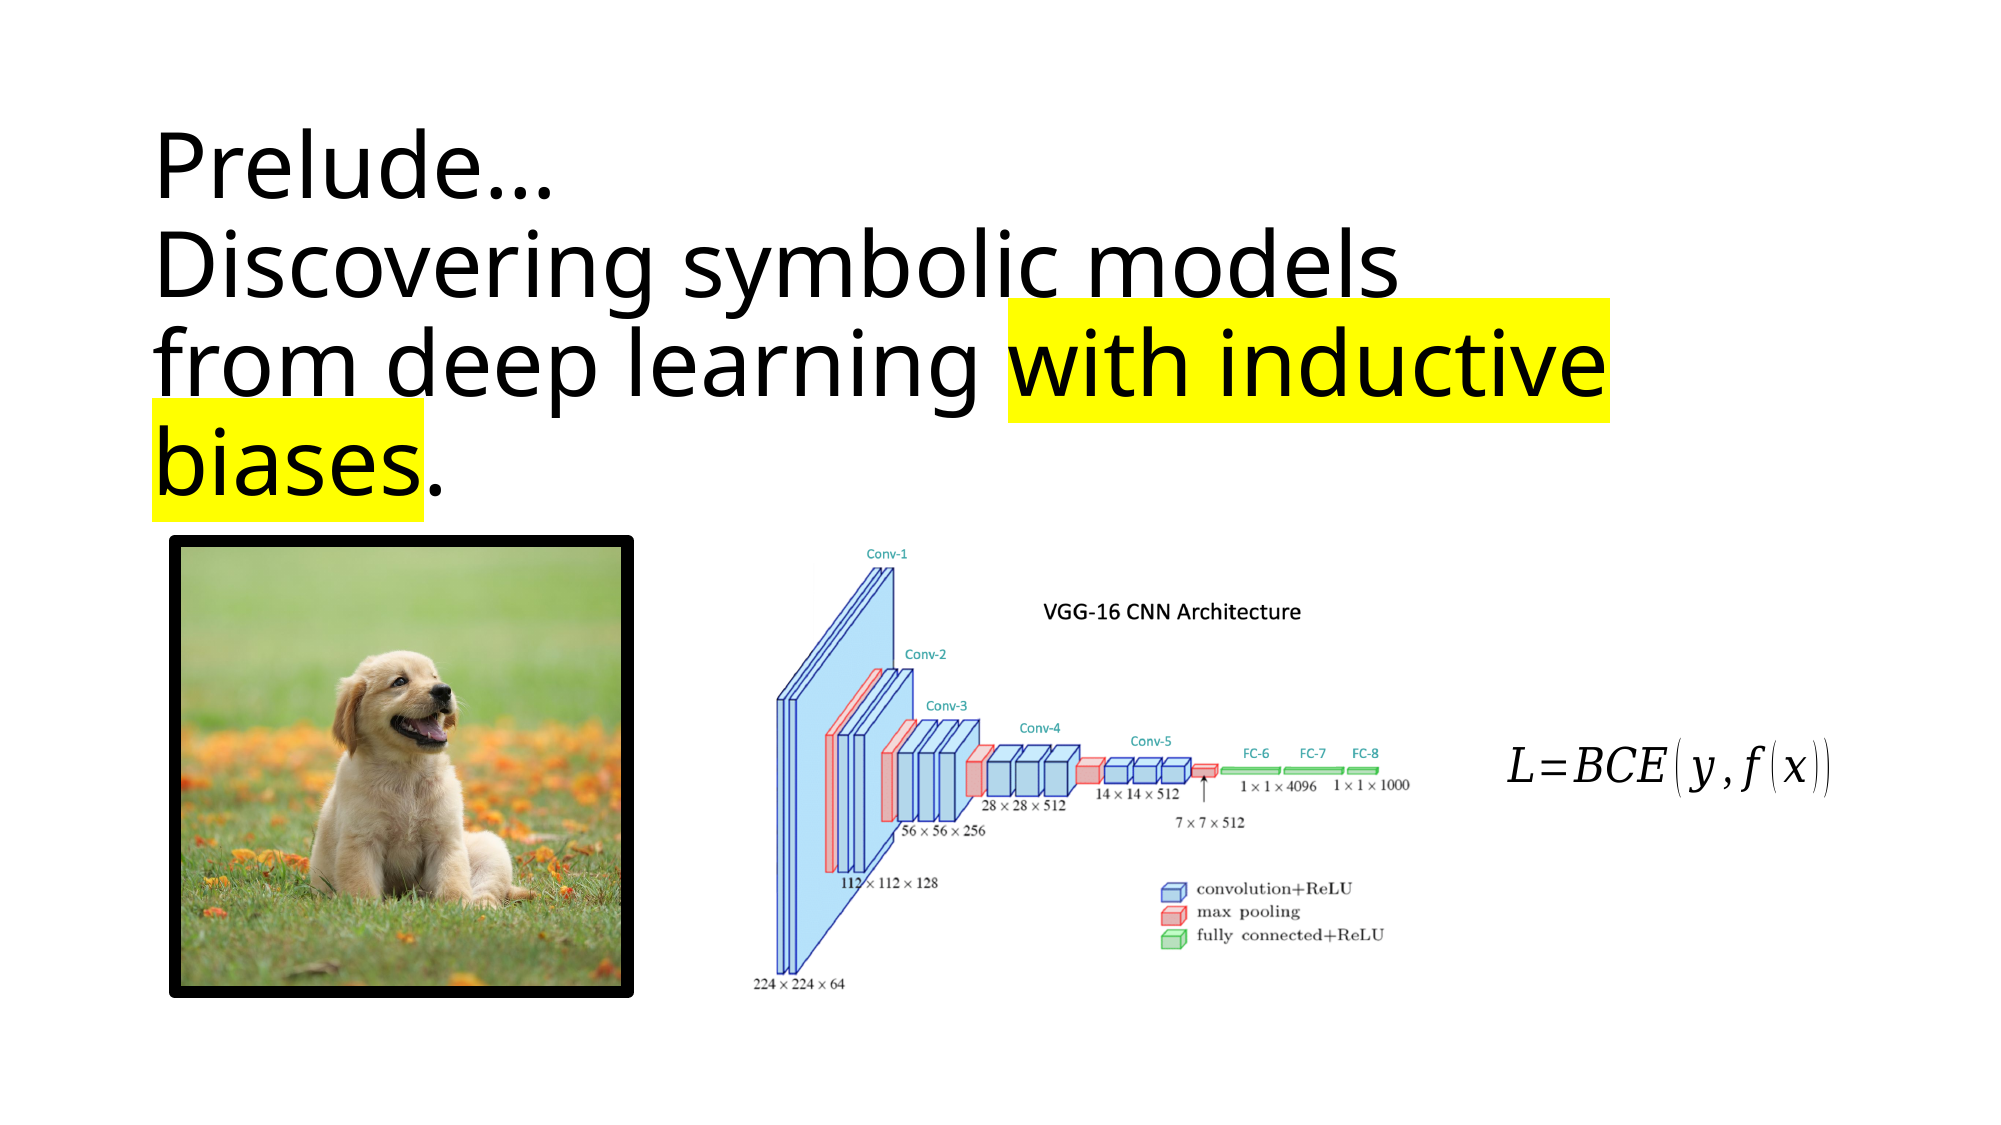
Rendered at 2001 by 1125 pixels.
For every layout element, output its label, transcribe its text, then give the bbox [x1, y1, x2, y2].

picture [740, 526, 1421, 1007]
title Prelude… [137, 59, 1863, 278]
picture [180, 546, 622, 987]
text_box Discovering symbolic models from deep learning with inductive biases. [137, 170, 1633, 563]
